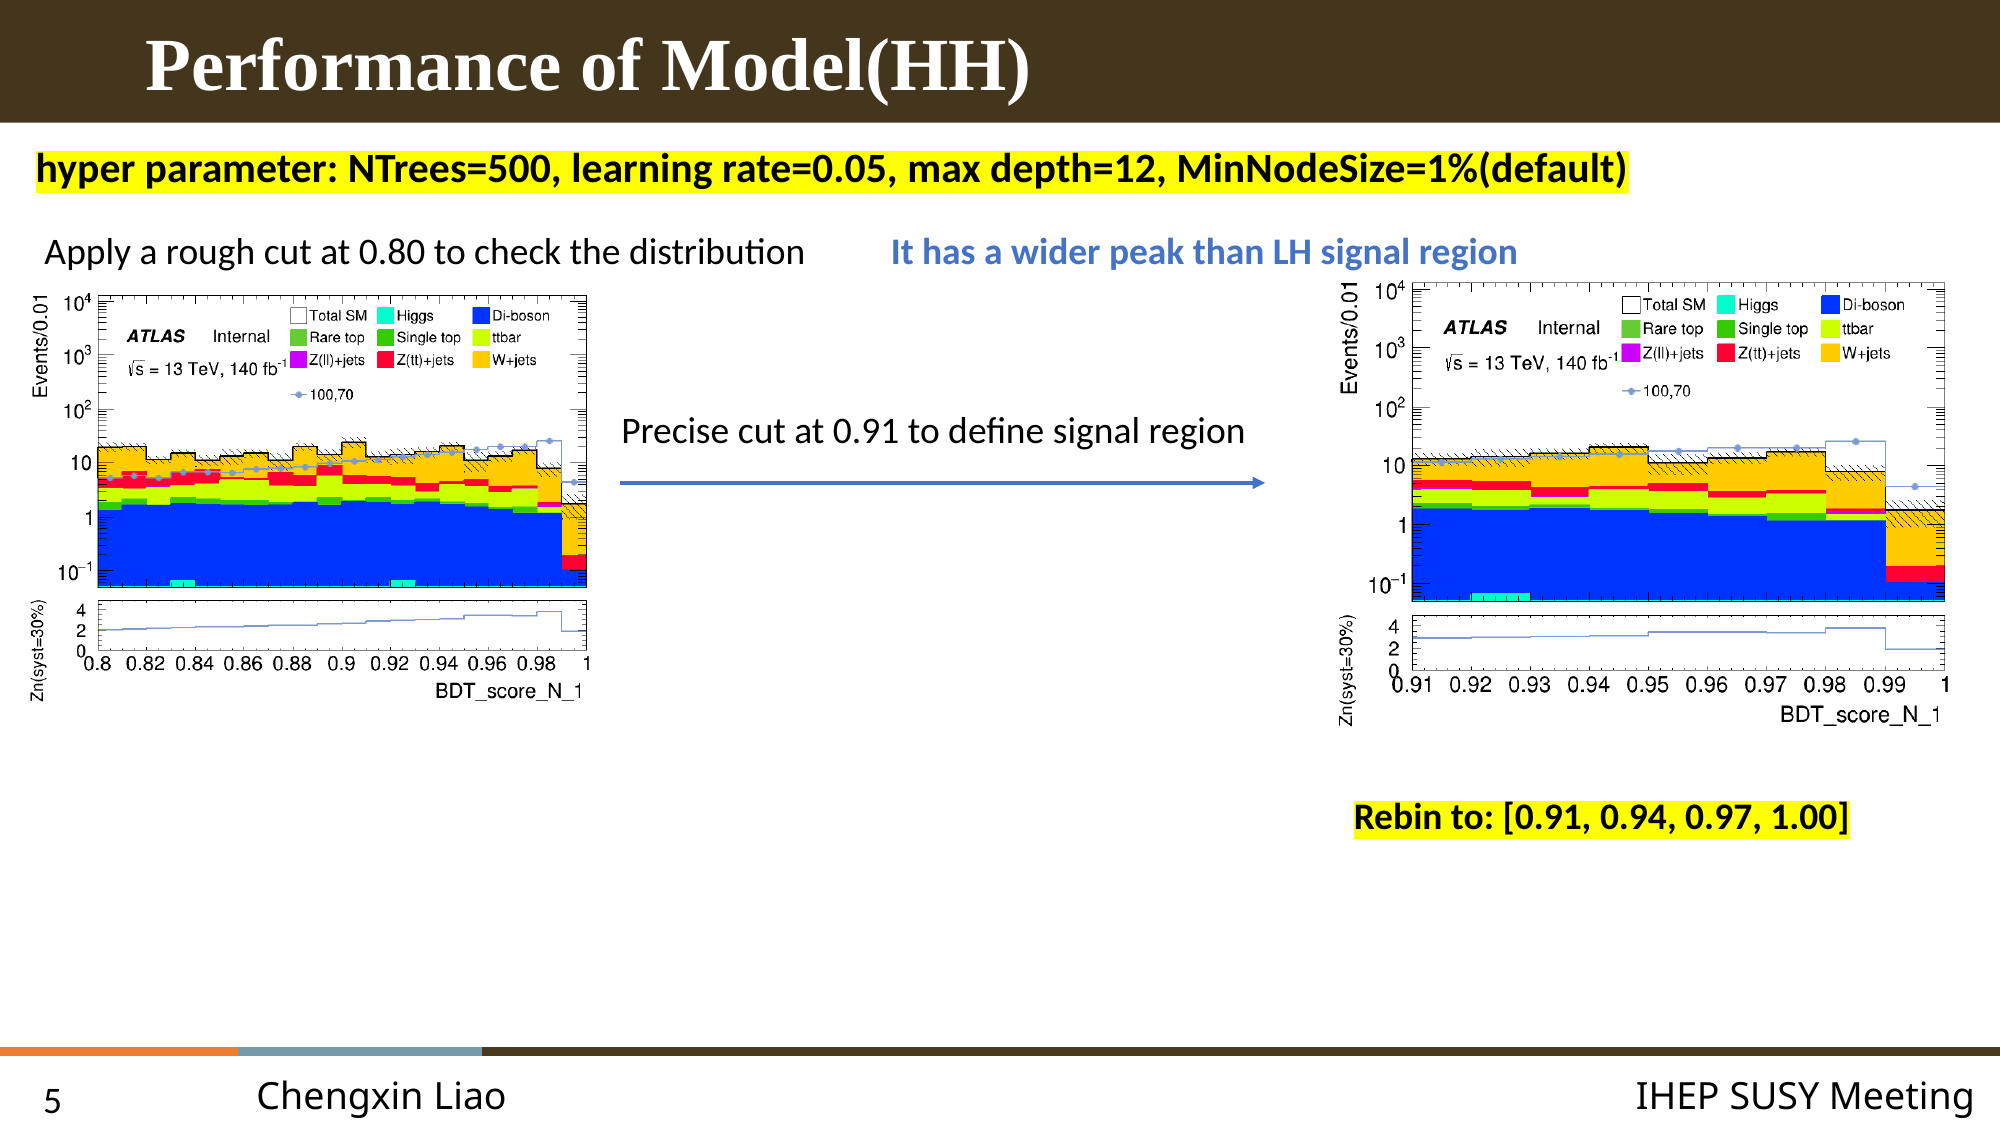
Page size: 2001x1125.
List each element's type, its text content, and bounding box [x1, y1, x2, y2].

text_box Apply a rough cut at 0.80 to check the distribution [29, 219, 822, 279]
text_box [0, 0, 2000, 124]
text_box 5 [28, 1068, 127, 1125]
text_box Chengxin Liao [241, 1064, 522, 1125]
text_box Performance of Model(HH) [131, 8, 1067, 113]
picture [28, 292, 603, 706]
picture [1336, 279, 1963, 731]
text_box Rebin to: [0.91, 0.94, 0.97, 1.00] [1338, 784, 1865, 845]
text_box Precise cut at 0.91 to define signal region [606, 398, 1262, 459]
text_box It has a wider peak than LH signal region [876, 219, 1534, 279]
text_box IHEP SUSY Meeting [1621, 1064, 1991, 1125]
text_box hyper parameter: NTrees=500, learning rate=0.05, max depth=12, MinNodeSize=1%(default) [20, 133, 1644, 198]
